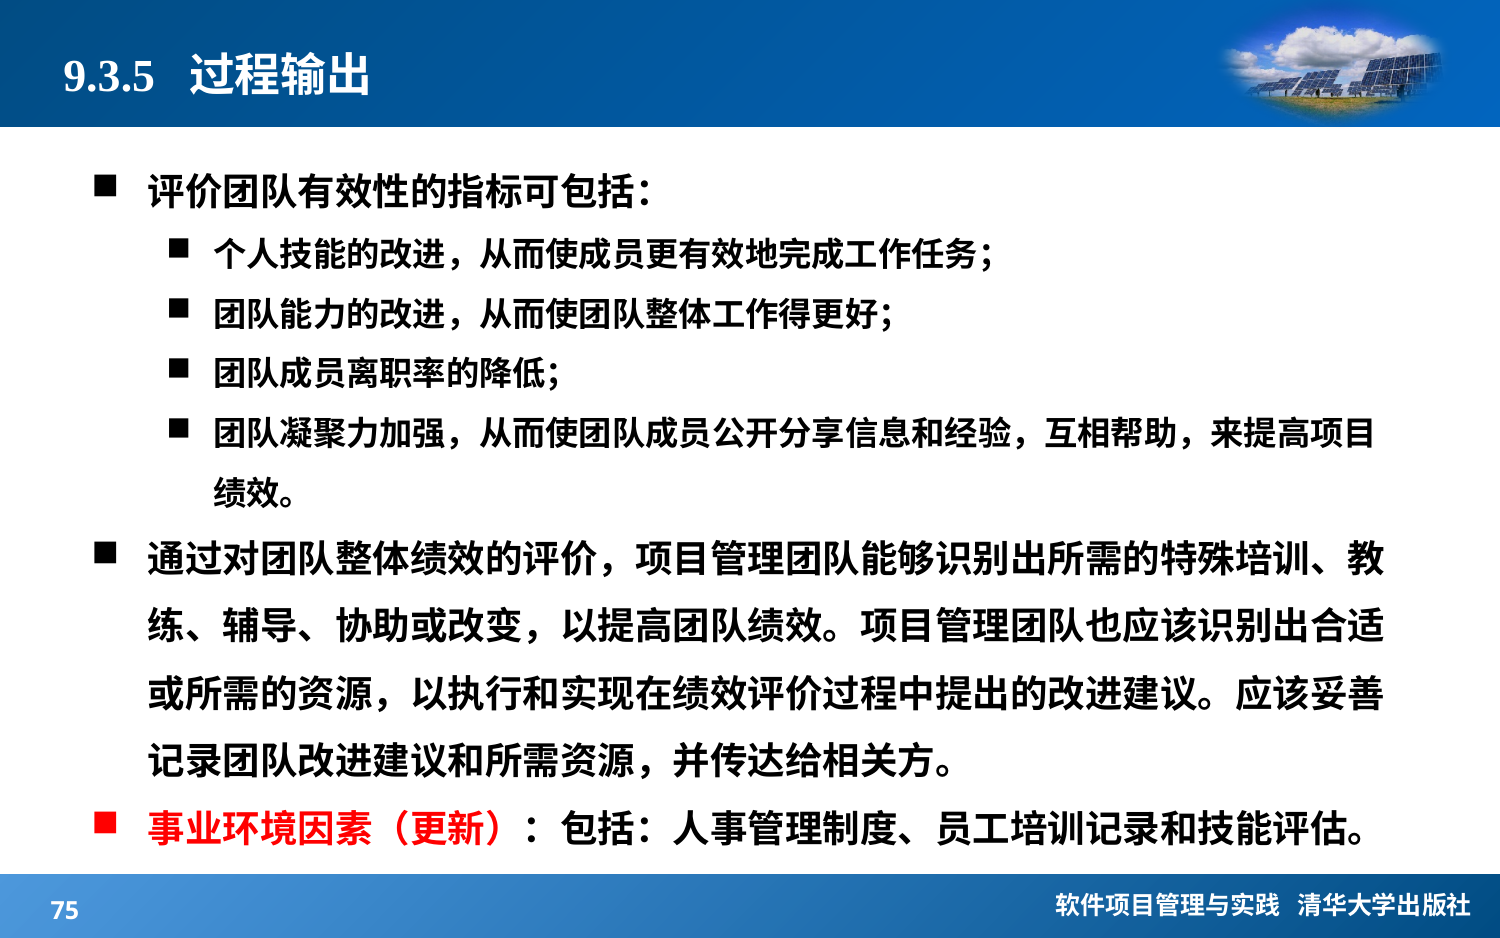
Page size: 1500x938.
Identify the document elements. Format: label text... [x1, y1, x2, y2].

title 9.3.5 过程输出 [48, 19, 1140, 127]
text_box 评价团队有效性的指标可包括： 个人技能的改进，从而使成员更有效地完成工作任务； 团队能力的改进，从而使团队整体工作得更好； 团队成员离职率的降低； 团队凝聚力加强，从而使团队成员公开分享信息和经验，互相帮助，来提高项目绩效。 通过对团队整体绩效的评价，项目管理团队能够识别出所需的特殊培训、教练、辅导、协助或改变，以提高团队绩效。项目管理团队也应该识别出合适或所需的资源，以执行和实现在绩效评价过程中提出的改进建议。应该妥善记录团队改进建议和所需资源，并传达给相关方。 事业环境因素（更新）：包括：人事管理制度、员工培训记录和技能评估。 [76, 137, 1424, 724]
picture [1233, 6, 1433, 113]
